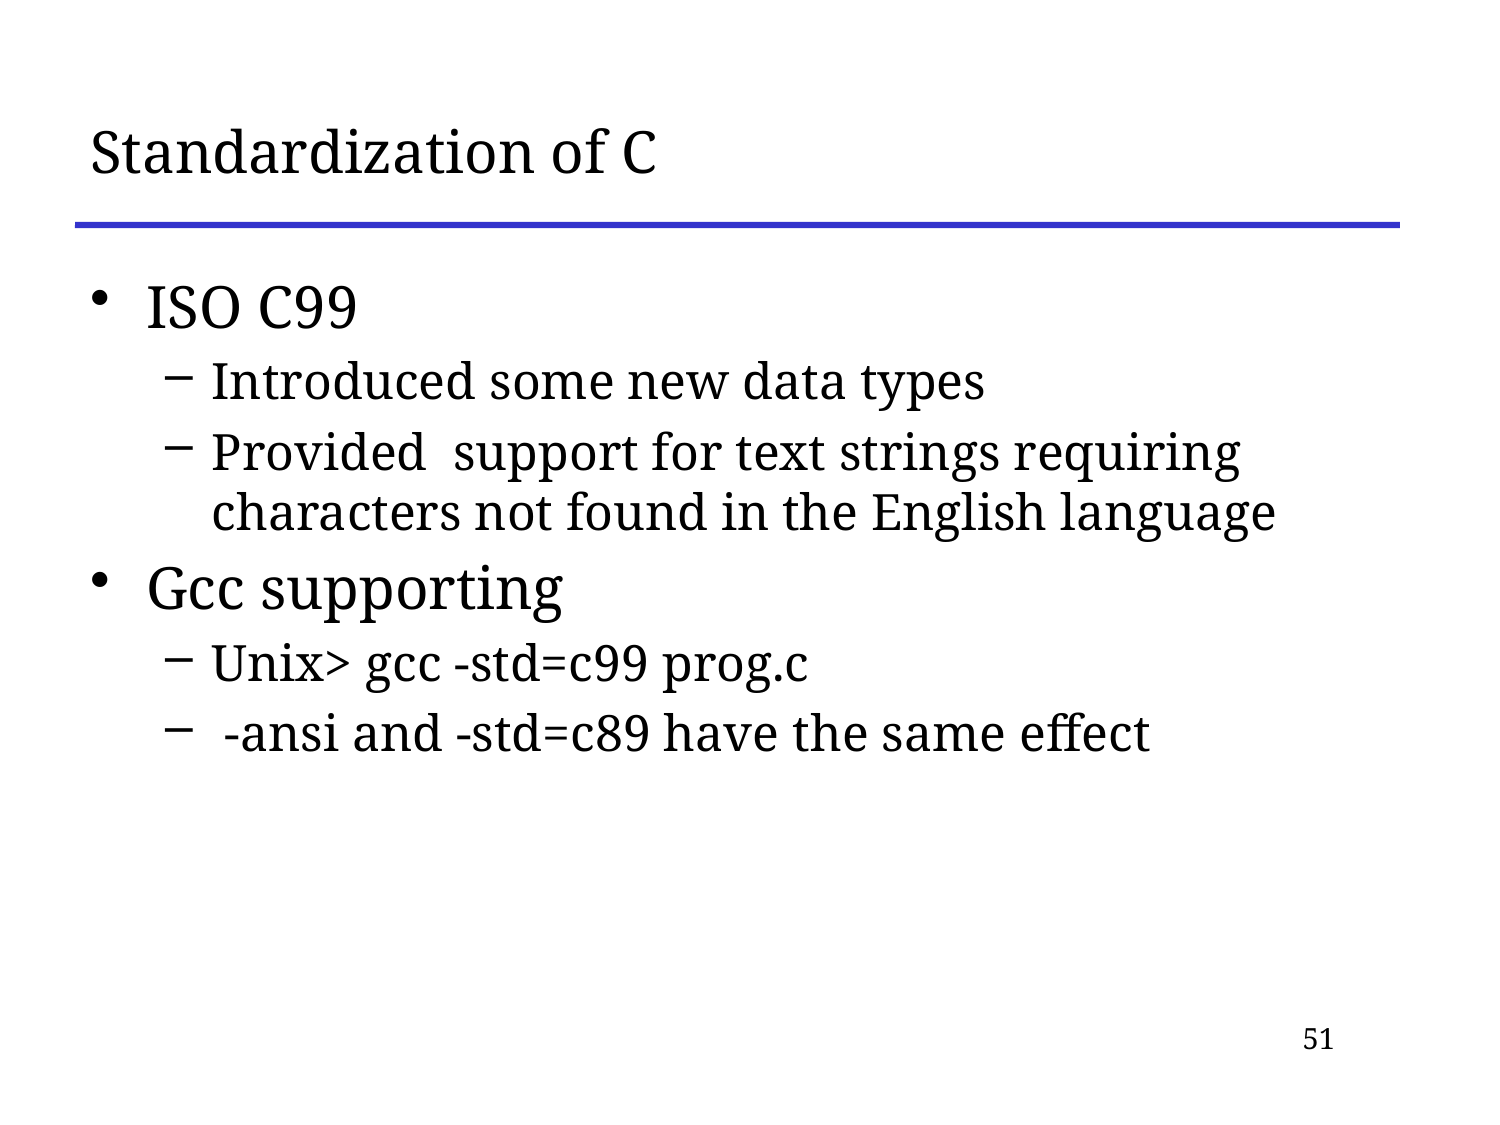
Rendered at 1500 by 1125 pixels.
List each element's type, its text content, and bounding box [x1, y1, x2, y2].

title Standardization of C [75, 75, 1400, 225]
slide_number 51 [1137, 1012, 1351, 1088]
list ISO C99 Introduced some new data types Provided support for text strings requiring characters not found in the English language Gcc supporting Unix> gcc -std=c99 prog.c -ansi and -std=c89 have the same effect [75, 262, 1438, 988]
